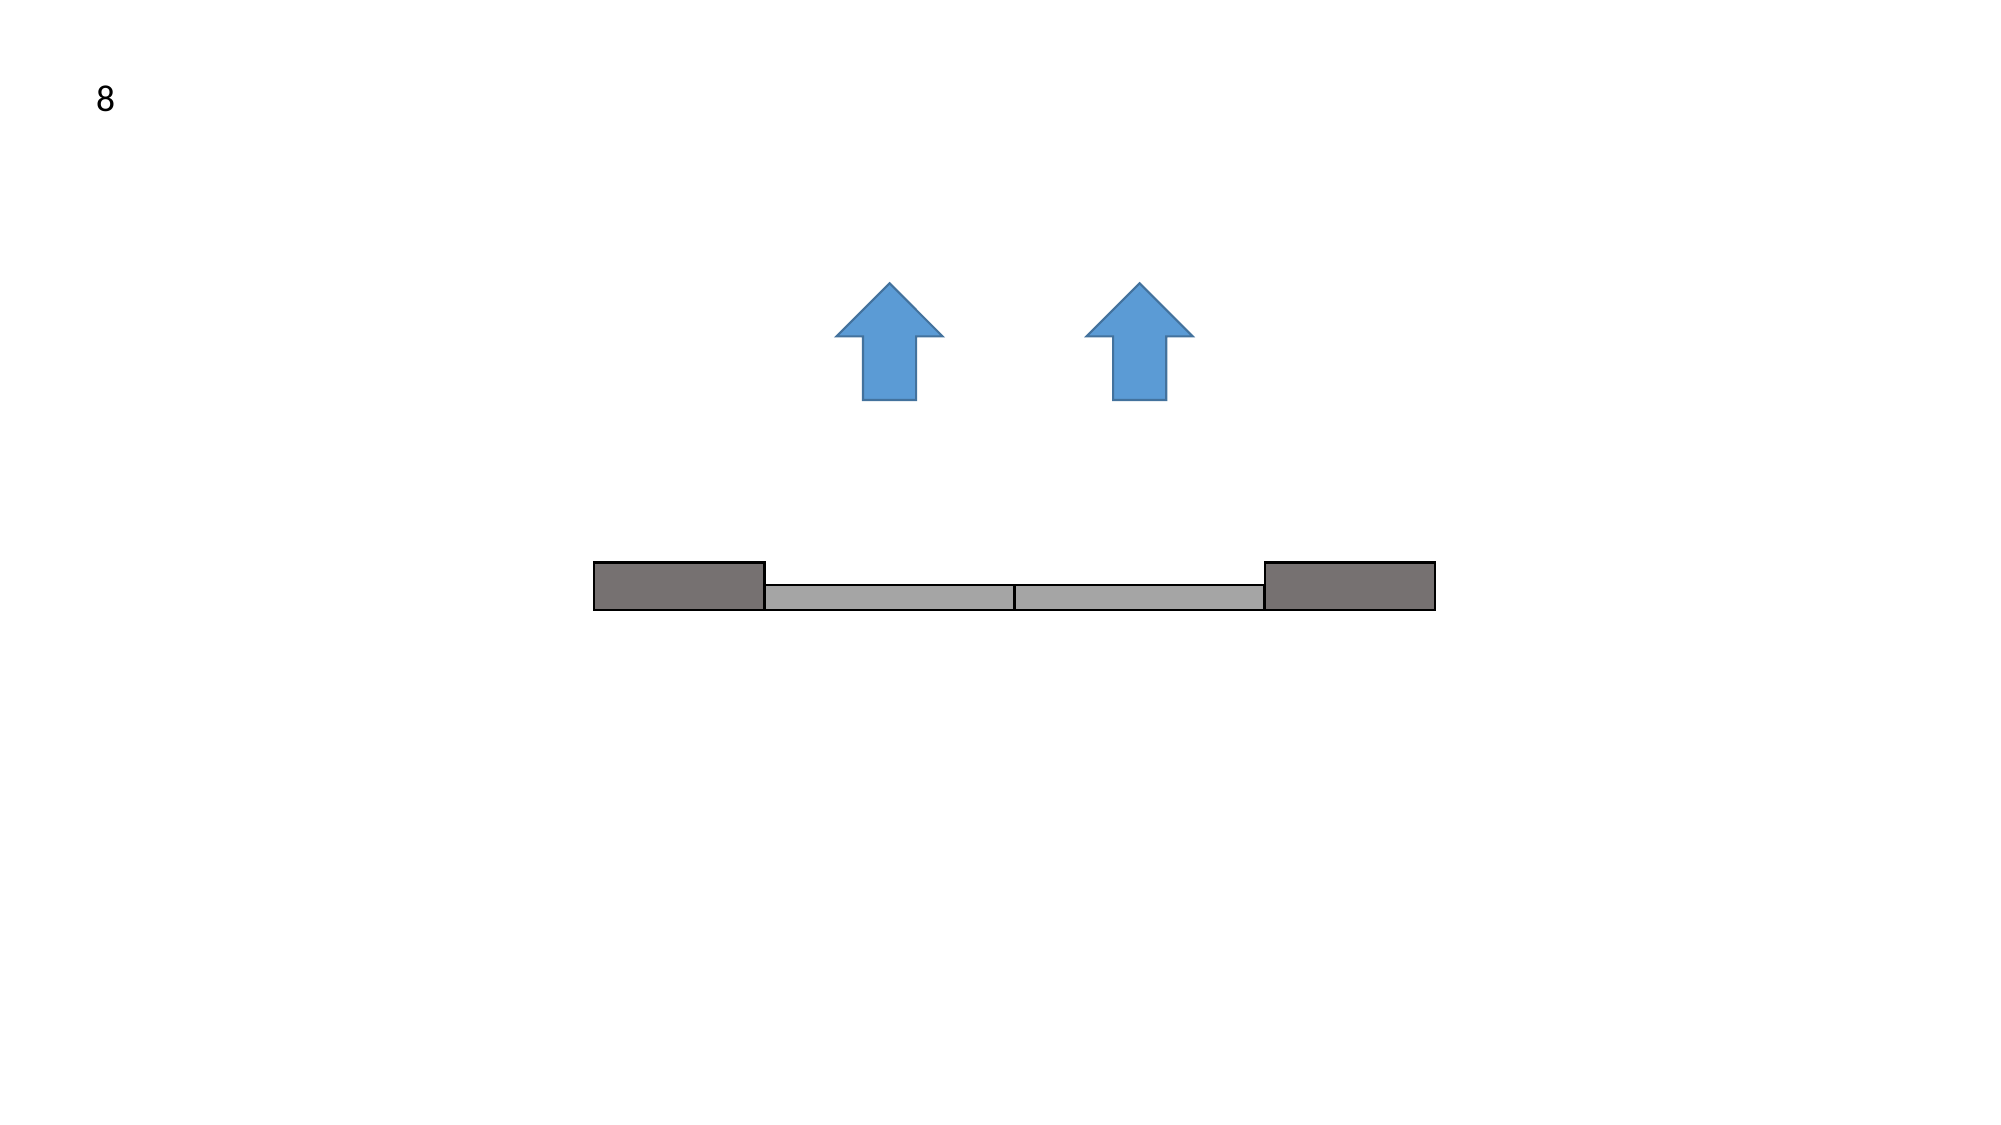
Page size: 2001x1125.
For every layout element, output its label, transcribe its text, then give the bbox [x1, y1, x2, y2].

text_box [833, 281, 946, 402]
text_box [1084, 281, 1196, 402]
text_box [1264, 561, 1436, 611]
text_box [1014, 584, 1264, 611]
text_box [593, 561, 766, 611]
text_box 8 [81, 66, 173, 127]
text_box [766, 584, 1014, 611]
